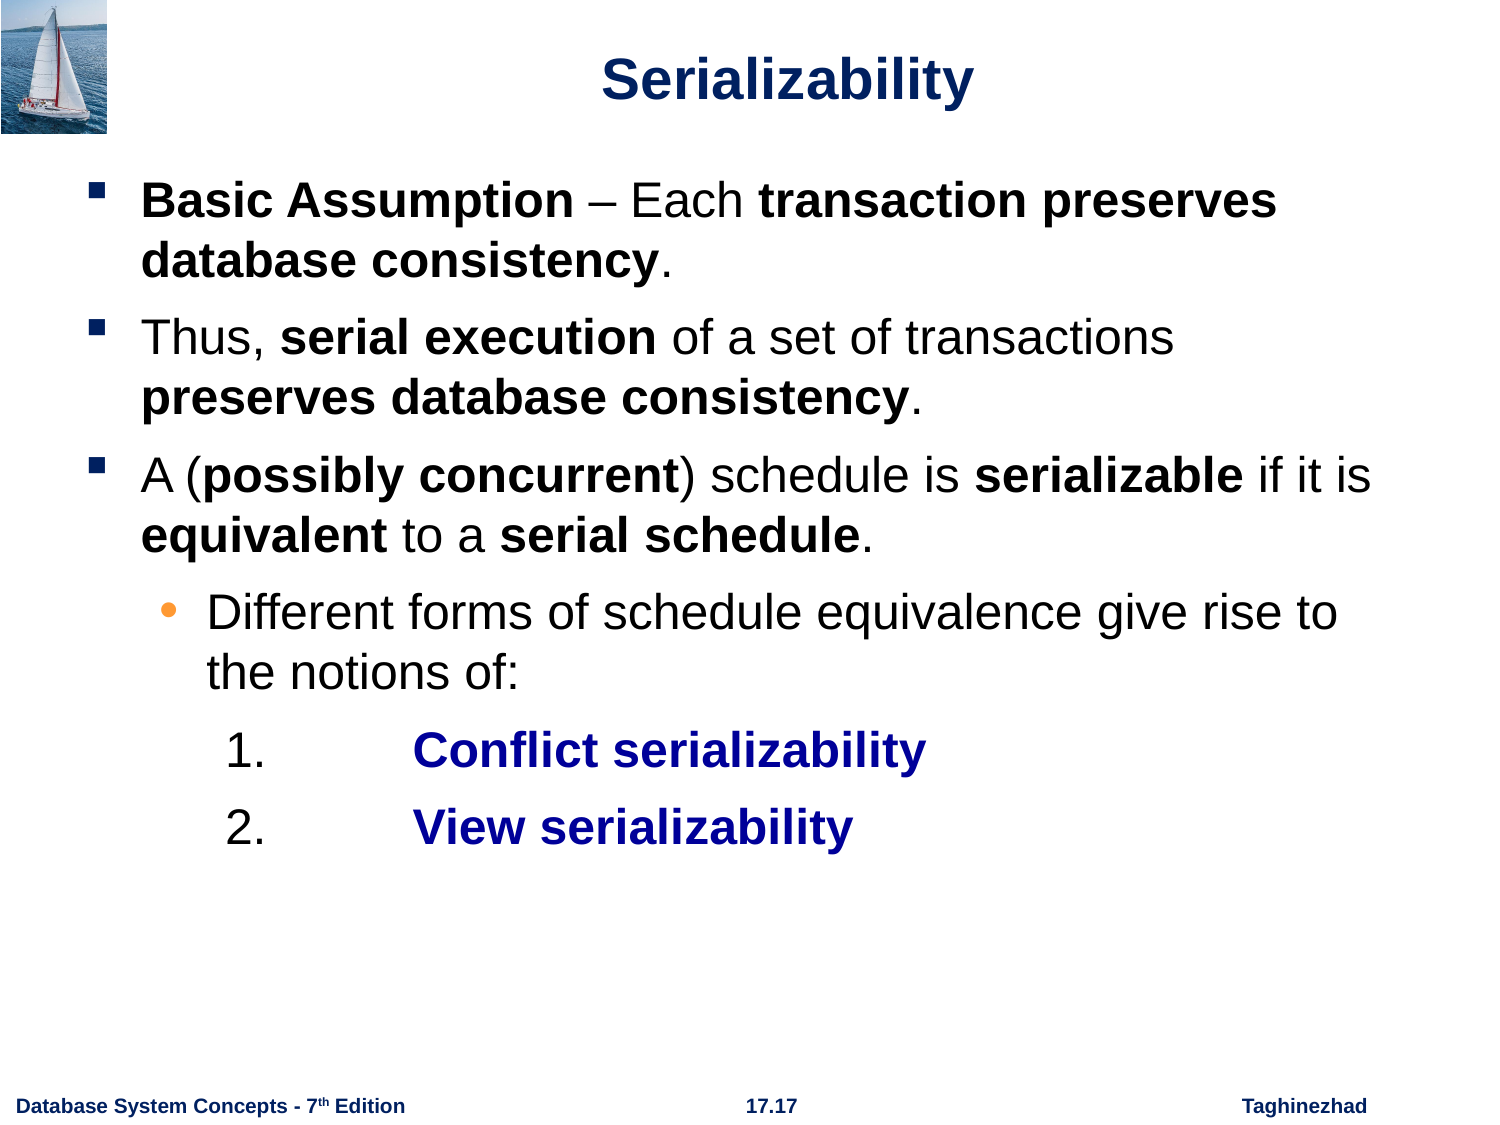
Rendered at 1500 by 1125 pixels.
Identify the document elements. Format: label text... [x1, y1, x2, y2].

title Serializability [125, 18, 1452, 120]
list Basic Assumption – Each transaction preserves database consistency. Thus, serial execution of a set of transactions preserves database consistency. A (possibly concurrent) schedule is serializable if it is equivalent to a serial schedule. Different forms of schedule equivalence give rise to the notions of: 1. Conflict serializability 2. View serializability [69, 159, 1432, 1062]
picture [1, 0, 107, 134]
